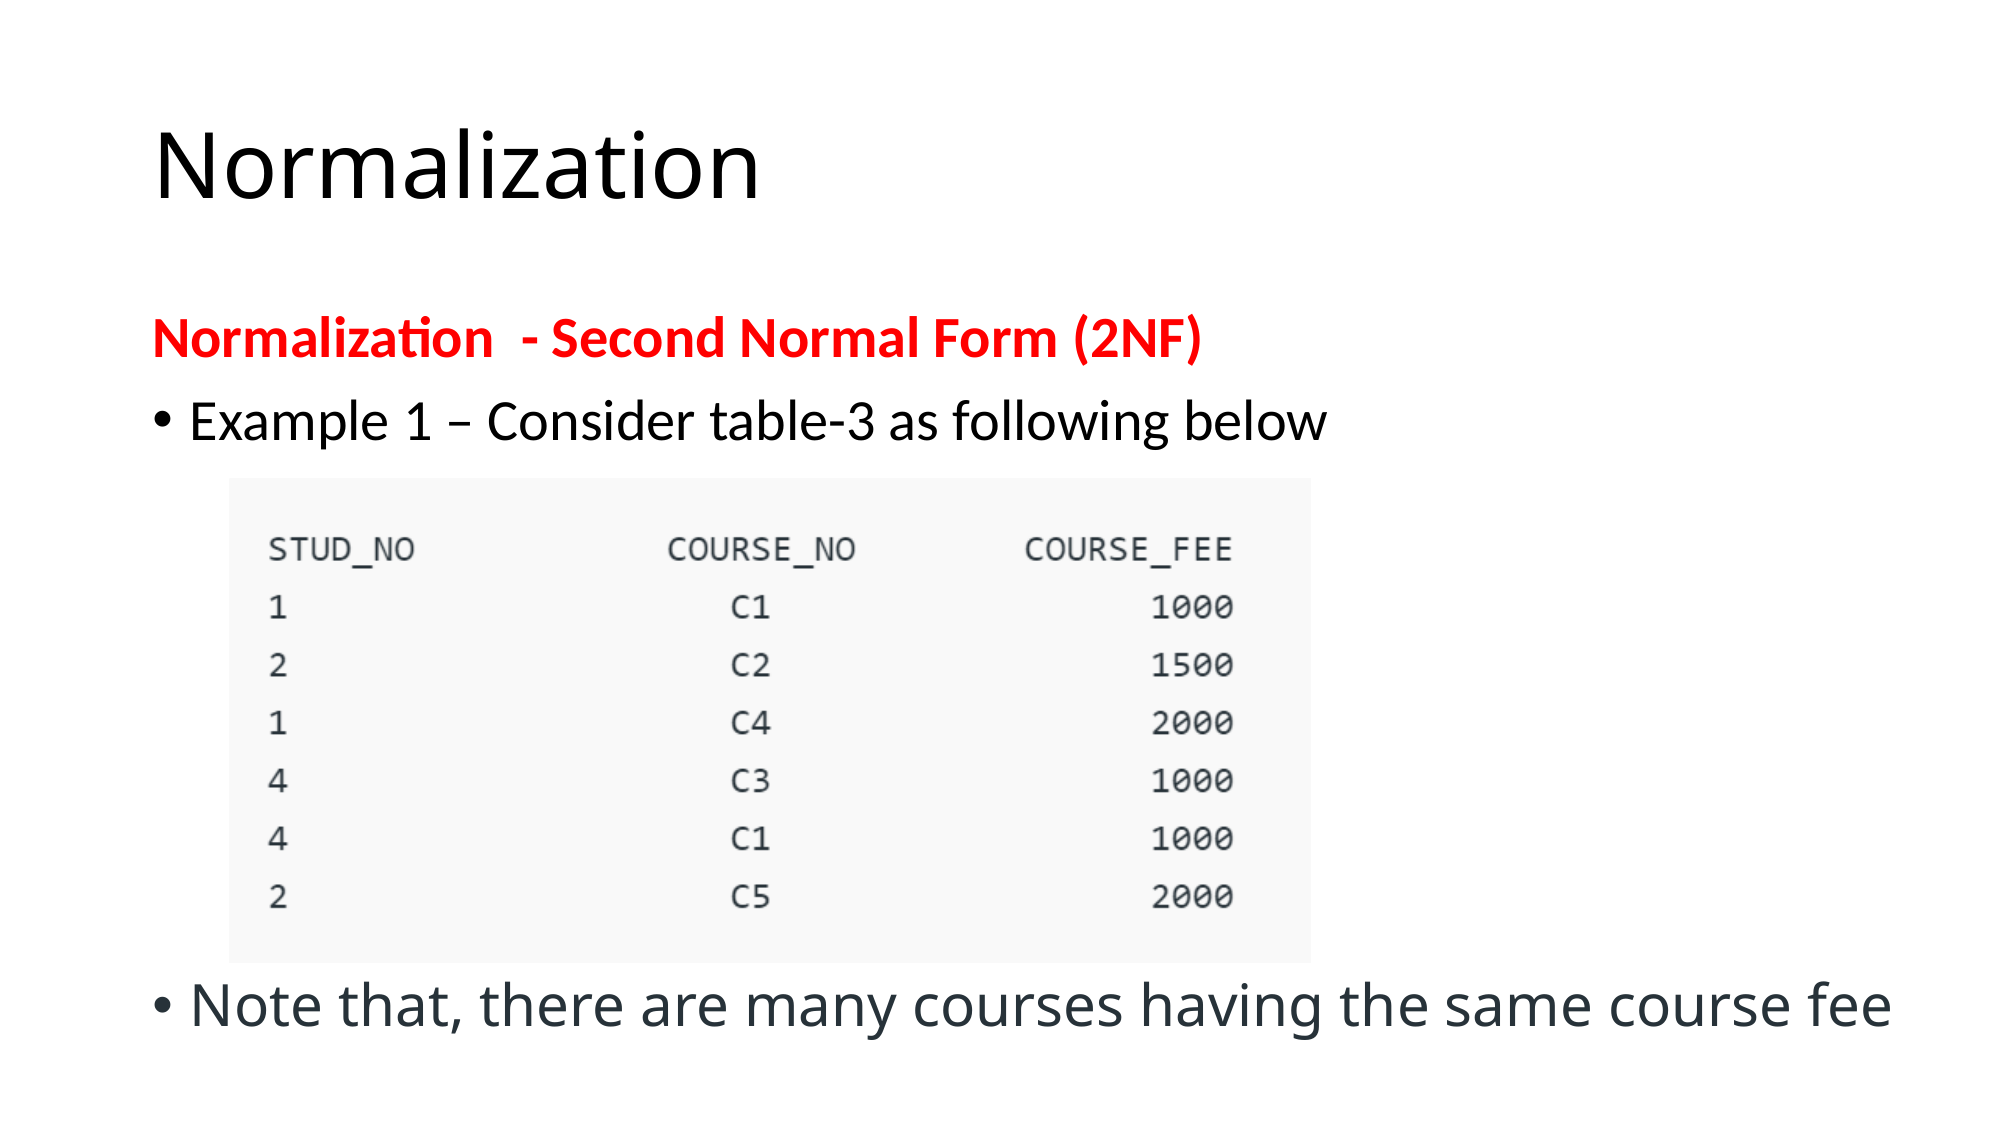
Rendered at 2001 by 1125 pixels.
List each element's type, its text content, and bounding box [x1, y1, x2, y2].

list Normalization - Second Normal Form (2NF) Example 1 – Consider table-3 as following below Note that, there are many courses having the same course fee [137, 299, 1927, 1080]
picture [229, 478, 1311, 963]
title Normalization [137, 59, 1863, 278]
